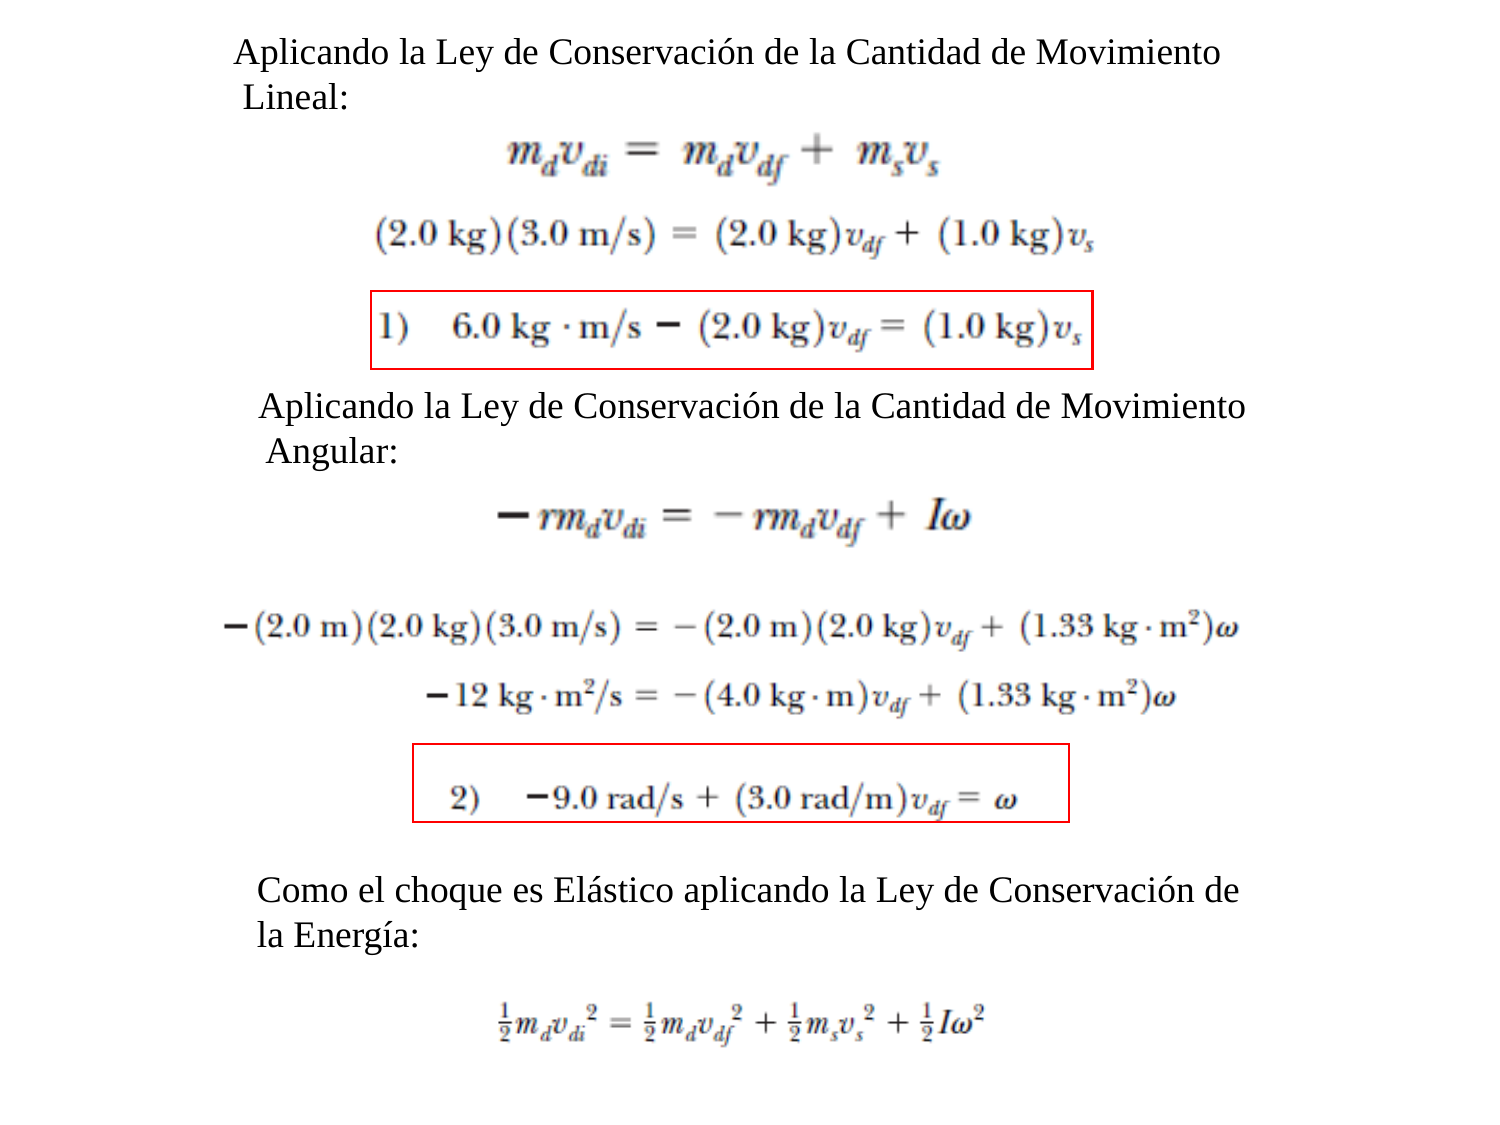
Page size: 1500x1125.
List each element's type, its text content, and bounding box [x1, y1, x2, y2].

text_box Aplicando la Ley de Conservación de la Cantidad de Movimiento Angular: [243, 373, 1265, 479]
picture [310, 19, 1190, 374]
text_box Aplicando la Ley de Conservación de la Cantidad de Movimiento Lineal: [1078, 19, 1240, 125]
text_box Aplicando la Ley de Conservación de la Cantidad de Movimiento Lineal: [218, 19, 422, 125]
picture [474, 979, 1026, 1071]
text_box Como el choque es Elástico aplicando la Ley de Conservación de la Energía: [242, 858, 1264, 963]
picture [202, 589, 1298, 841]
picture [440, 467, 1059, 568]
